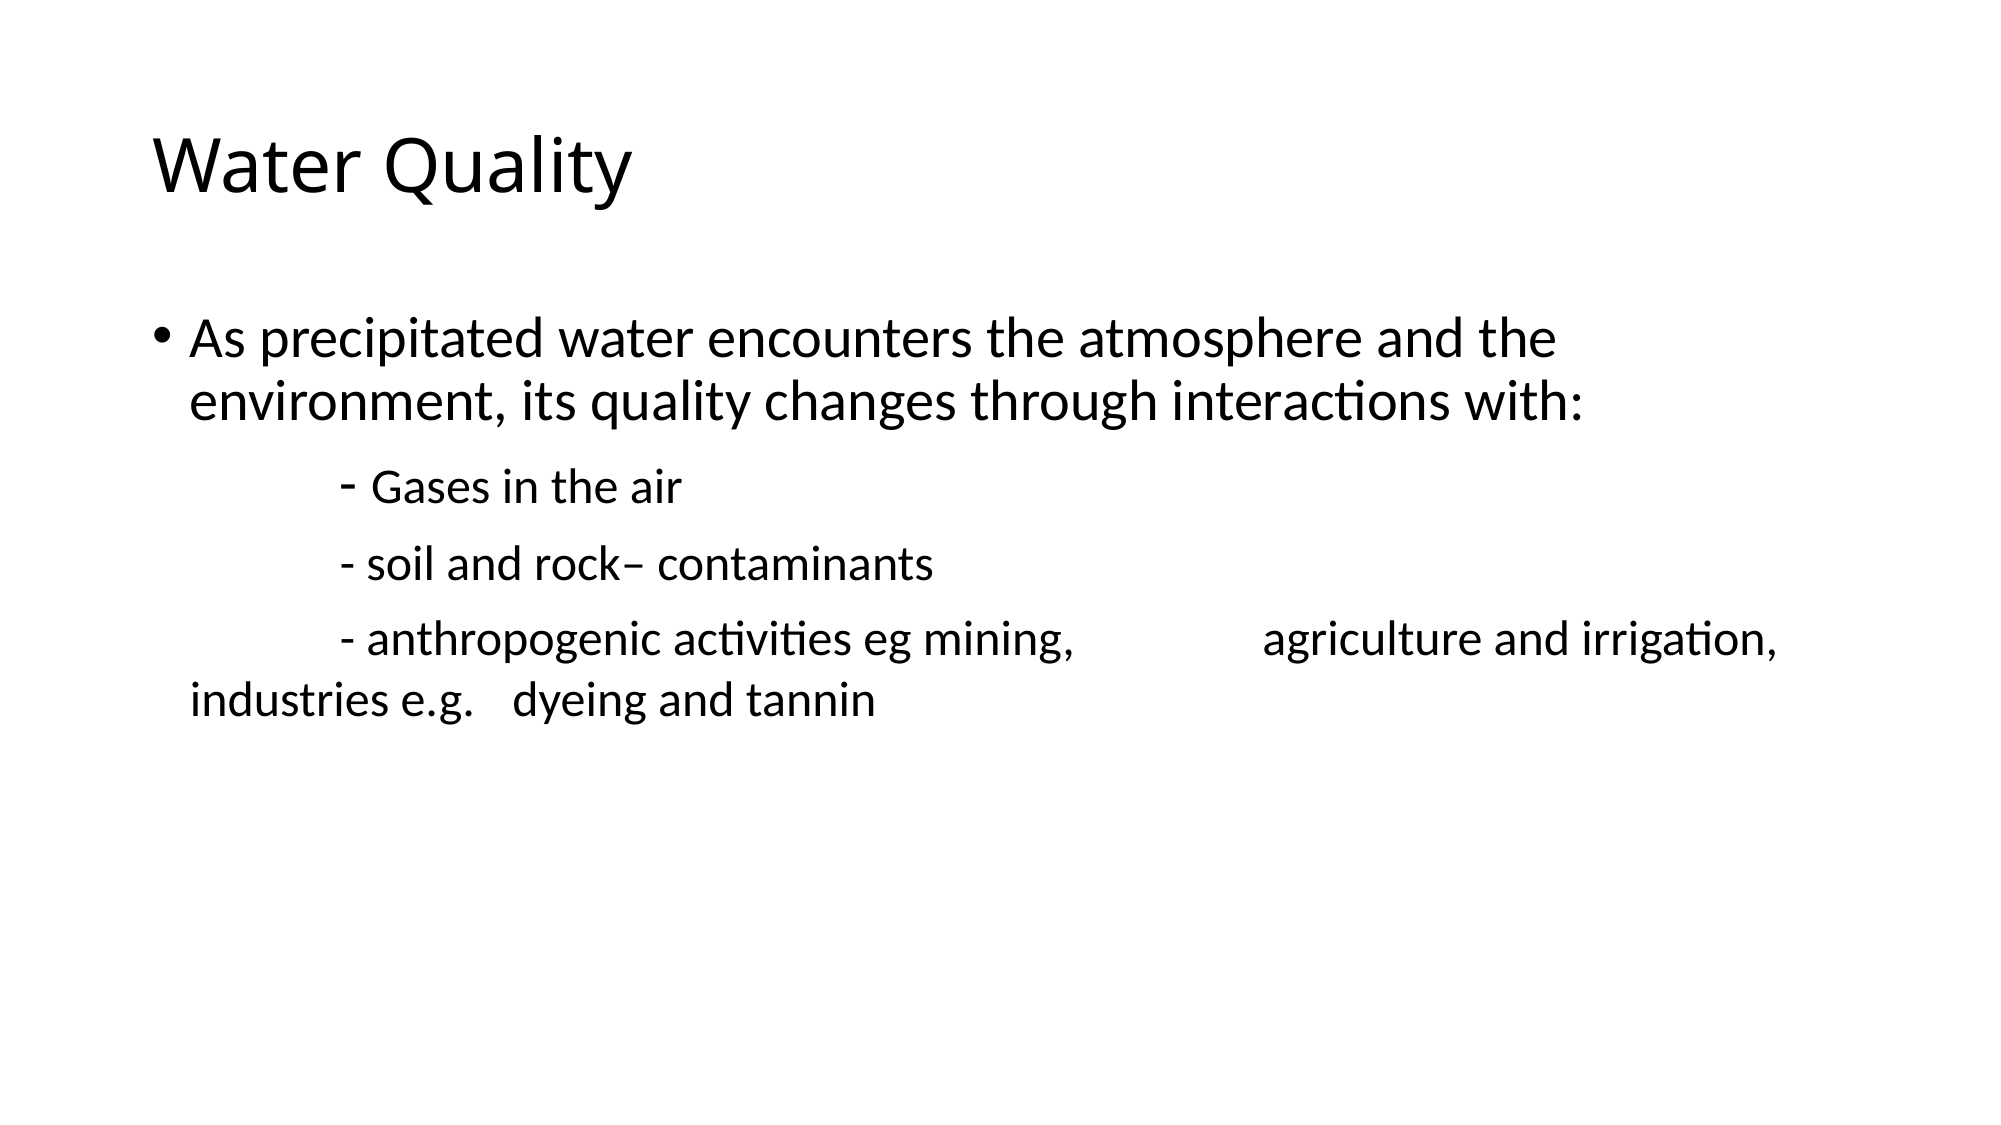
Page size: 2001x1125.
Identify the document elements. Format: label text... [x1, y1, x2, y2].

list As precipitated water encounters the atmosphere and the environment, its quality changes through interactions with: - Gases in the air - soil and rock– contaminants - anthropogenic activities eg mining, agriculture and irrigation, industries e.g. dyeing and tannin [137, 299, 1863, 1014]
title Water Quality [137, 59, 1863, 278]
